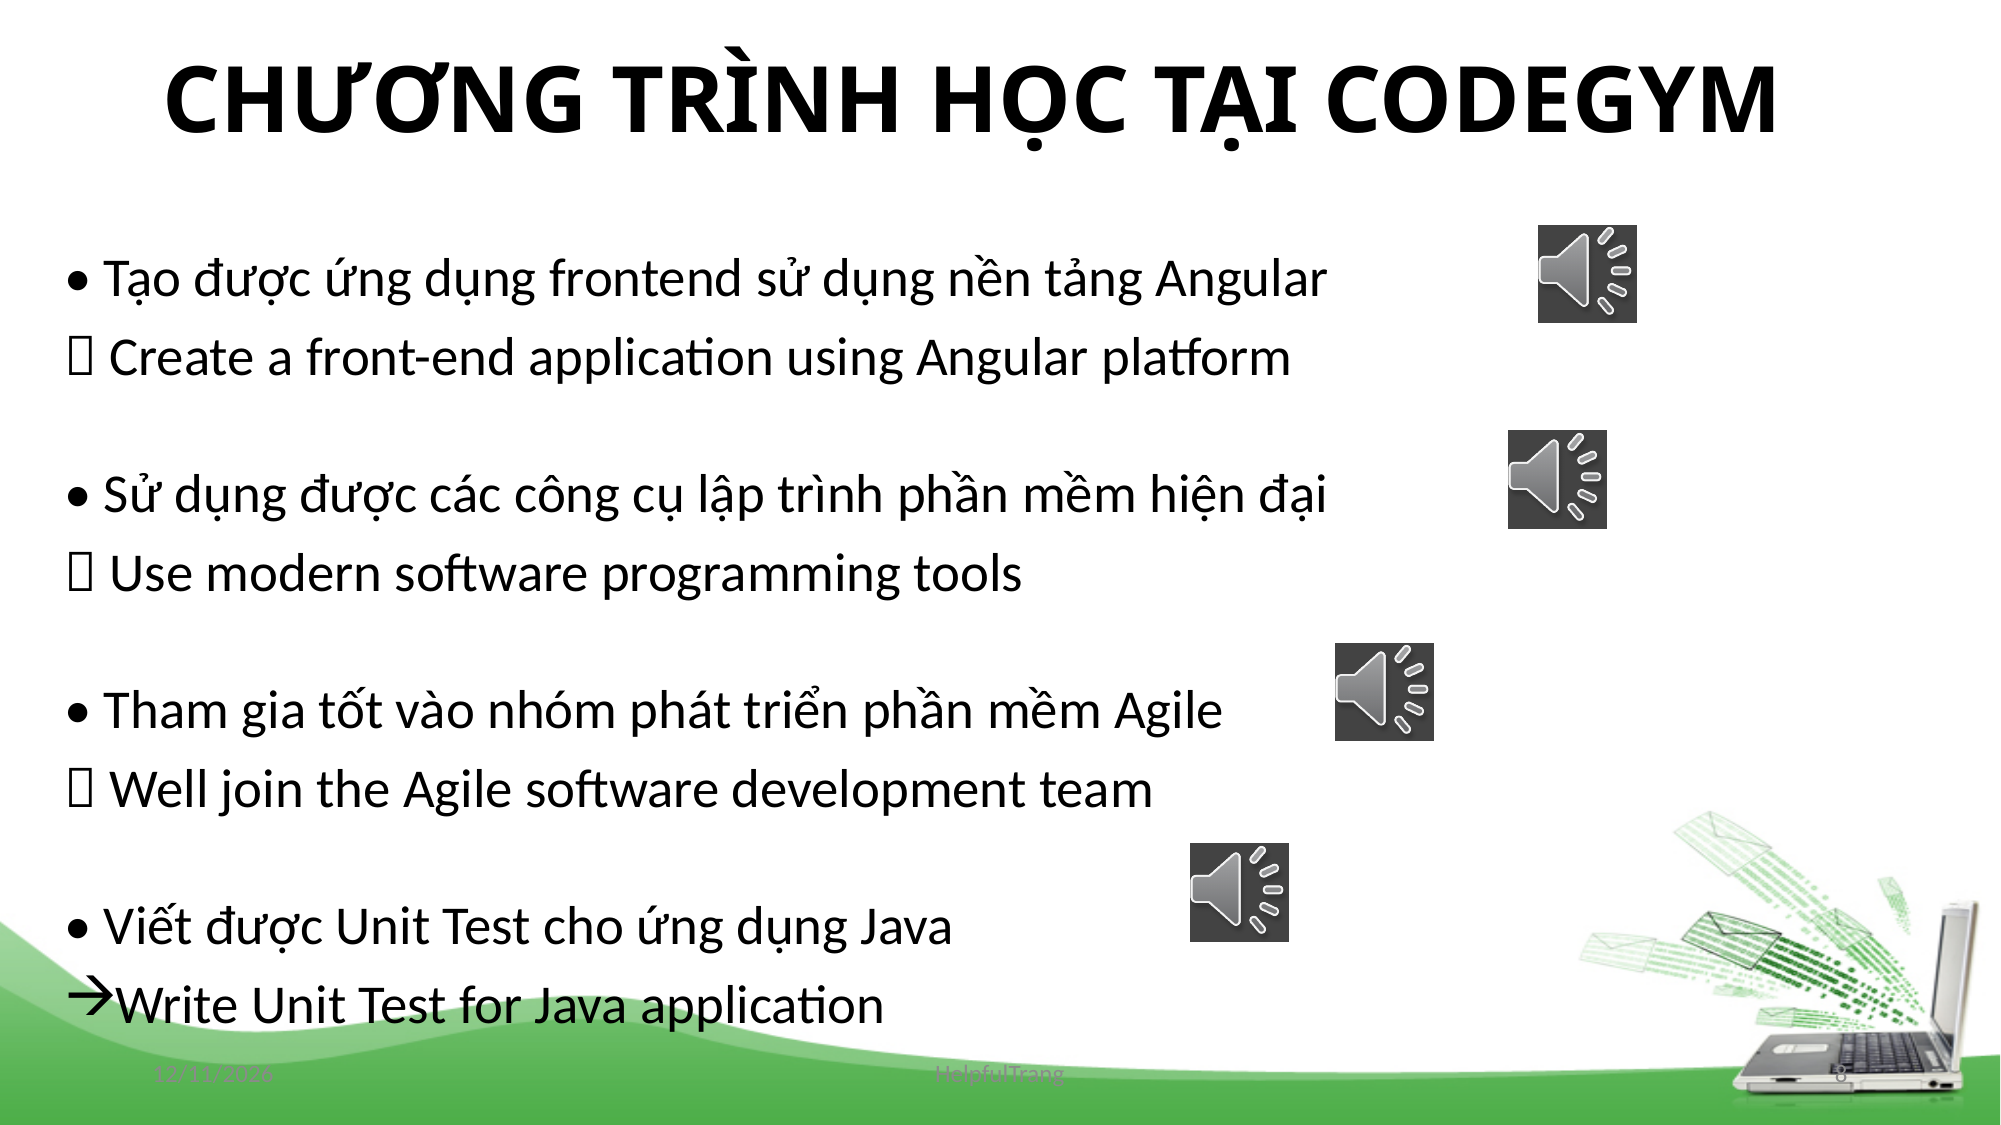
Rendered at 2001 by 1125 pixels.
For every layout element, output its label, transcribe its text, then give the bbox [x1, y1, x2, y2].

slide_number 8 [1412, 1042, 1863, 1103]
footer HelpfulTrang [662, 1042, 1338, 1103]
list • Tạo được ứng dụng frontend sử dụng nền tảng Angular  Create a front-end application using Angular platform • Sử dụng được các công cụ lập trình phần mềm hiện đại  Use modern software programming tools • Tham gia tốt vào nhóm phát triển phần mềm Agile  Well join the Agile software development team • Viết được Unit Test cho ứng dụng Java Write Unit Test for Java application [49, 241, 1955, 1043]
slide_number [137, 1042, 588, 1103]
title CHƯƠNG TRÌNH HỌC TẠI CODEGYM [110, 35, 1836, 171]
picture [0, 0, 2001, 1125]
